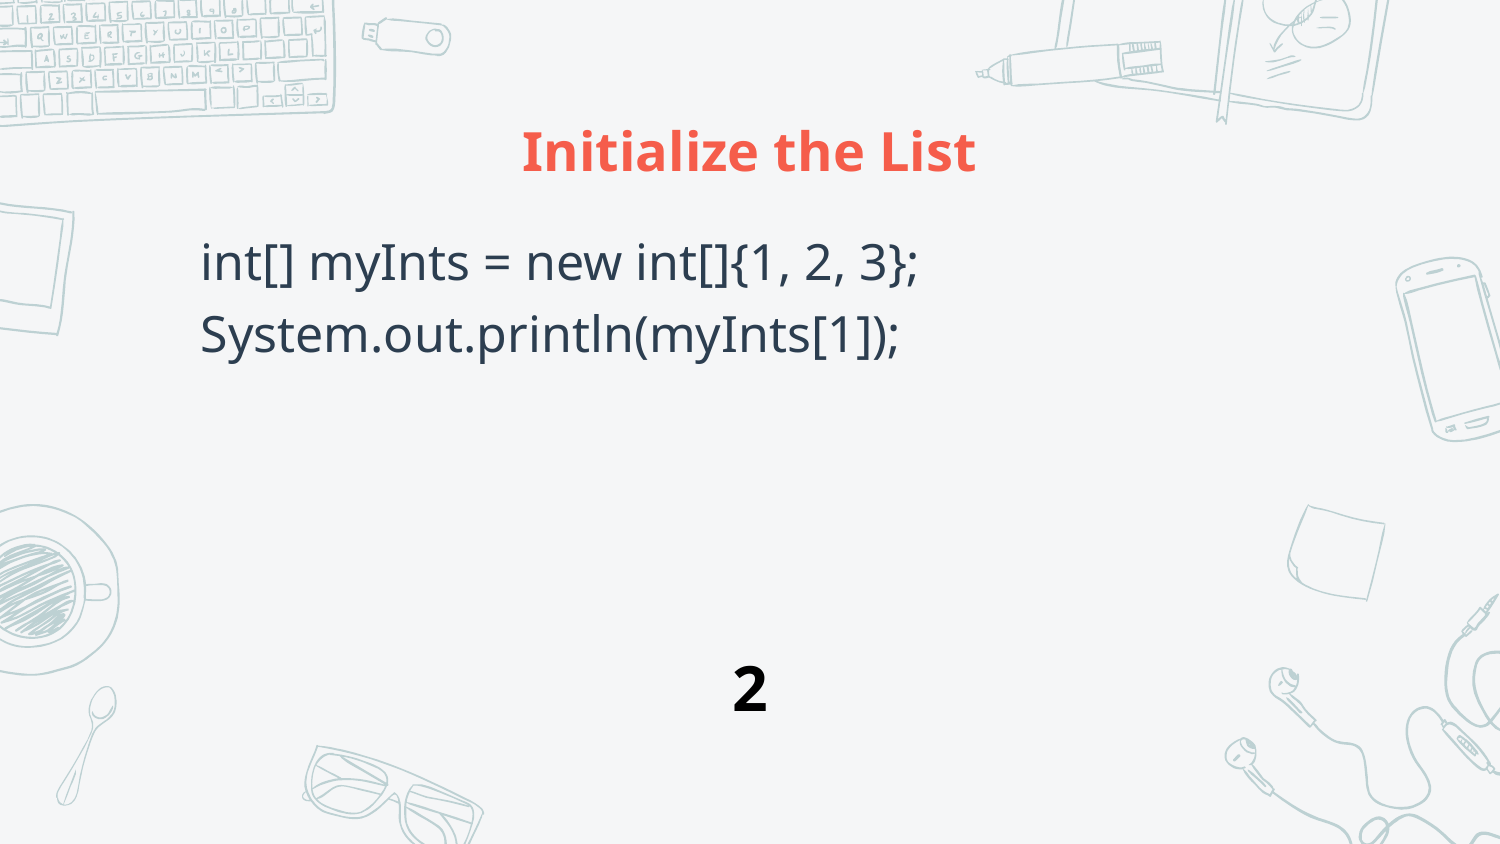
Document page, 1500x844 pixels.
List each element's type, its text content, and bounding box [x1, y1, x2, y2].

text_box 2 [577, 633, 923, 721]
list int[] myInts = new int[]{1, 2, 3}; System.out.println(myInts[1]); [185, 215, 1315, 790]
title Initialize the List [185, 102, 1315, 198]
